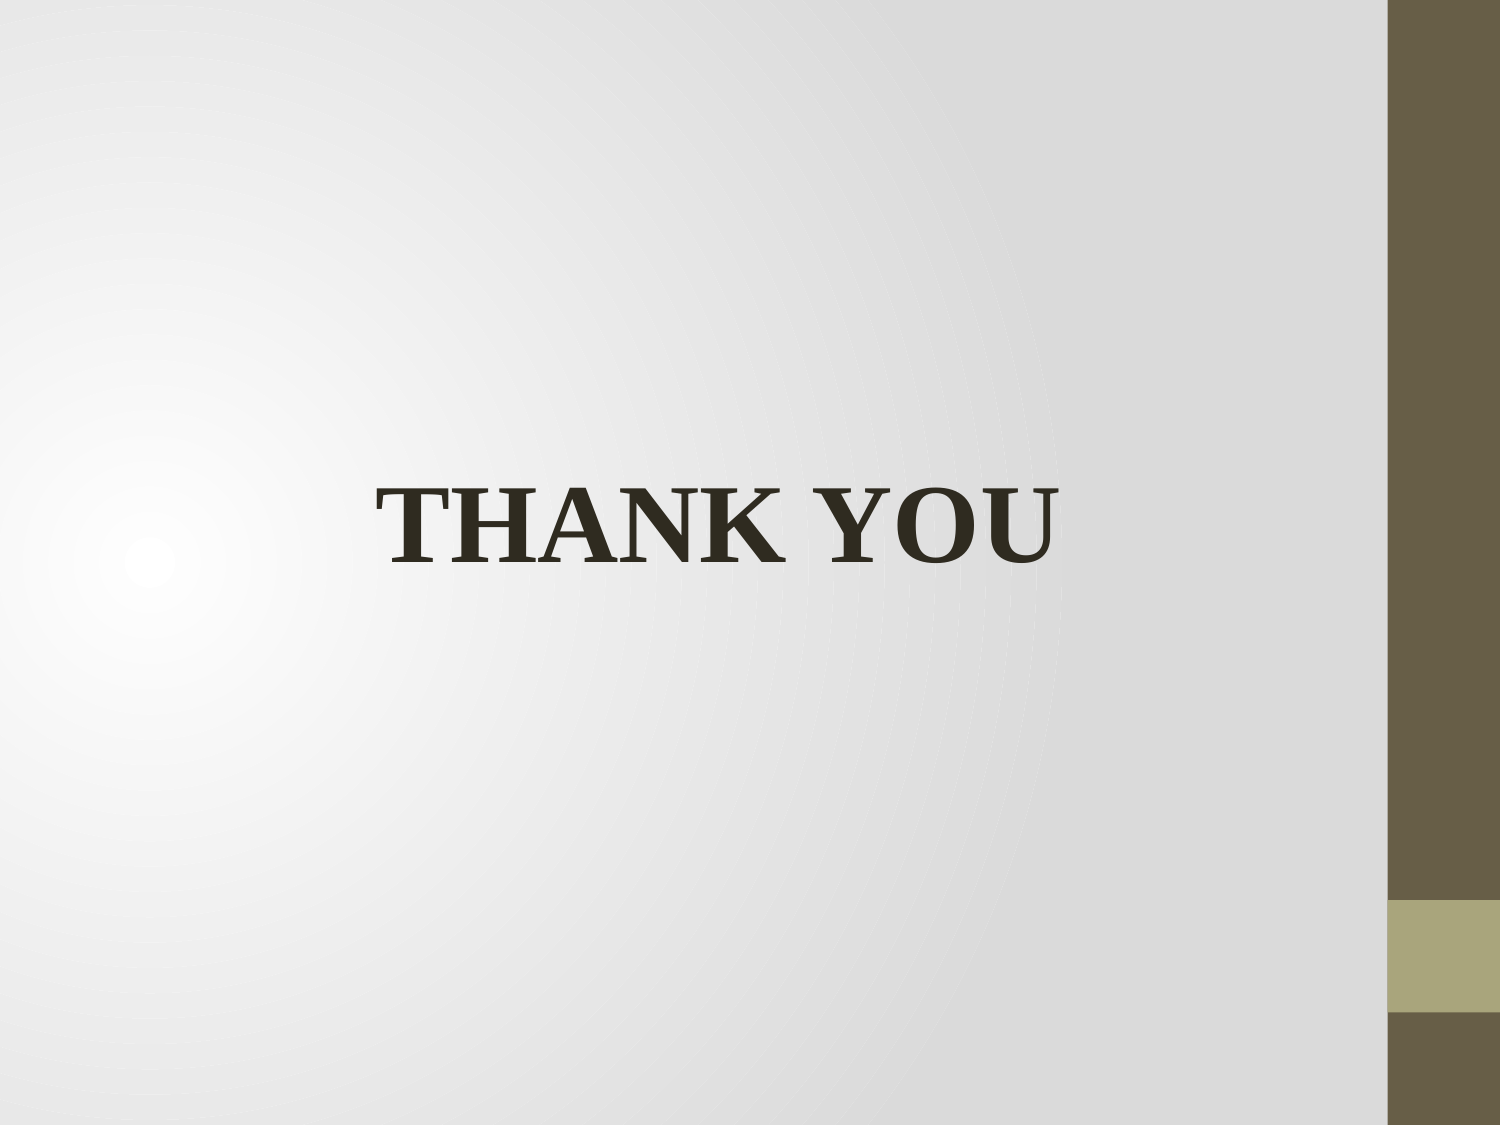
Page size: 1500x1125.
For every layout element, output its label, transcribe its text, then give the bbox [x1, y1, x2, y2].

text_box THANK YOU [162, 442, 1275, 593]
